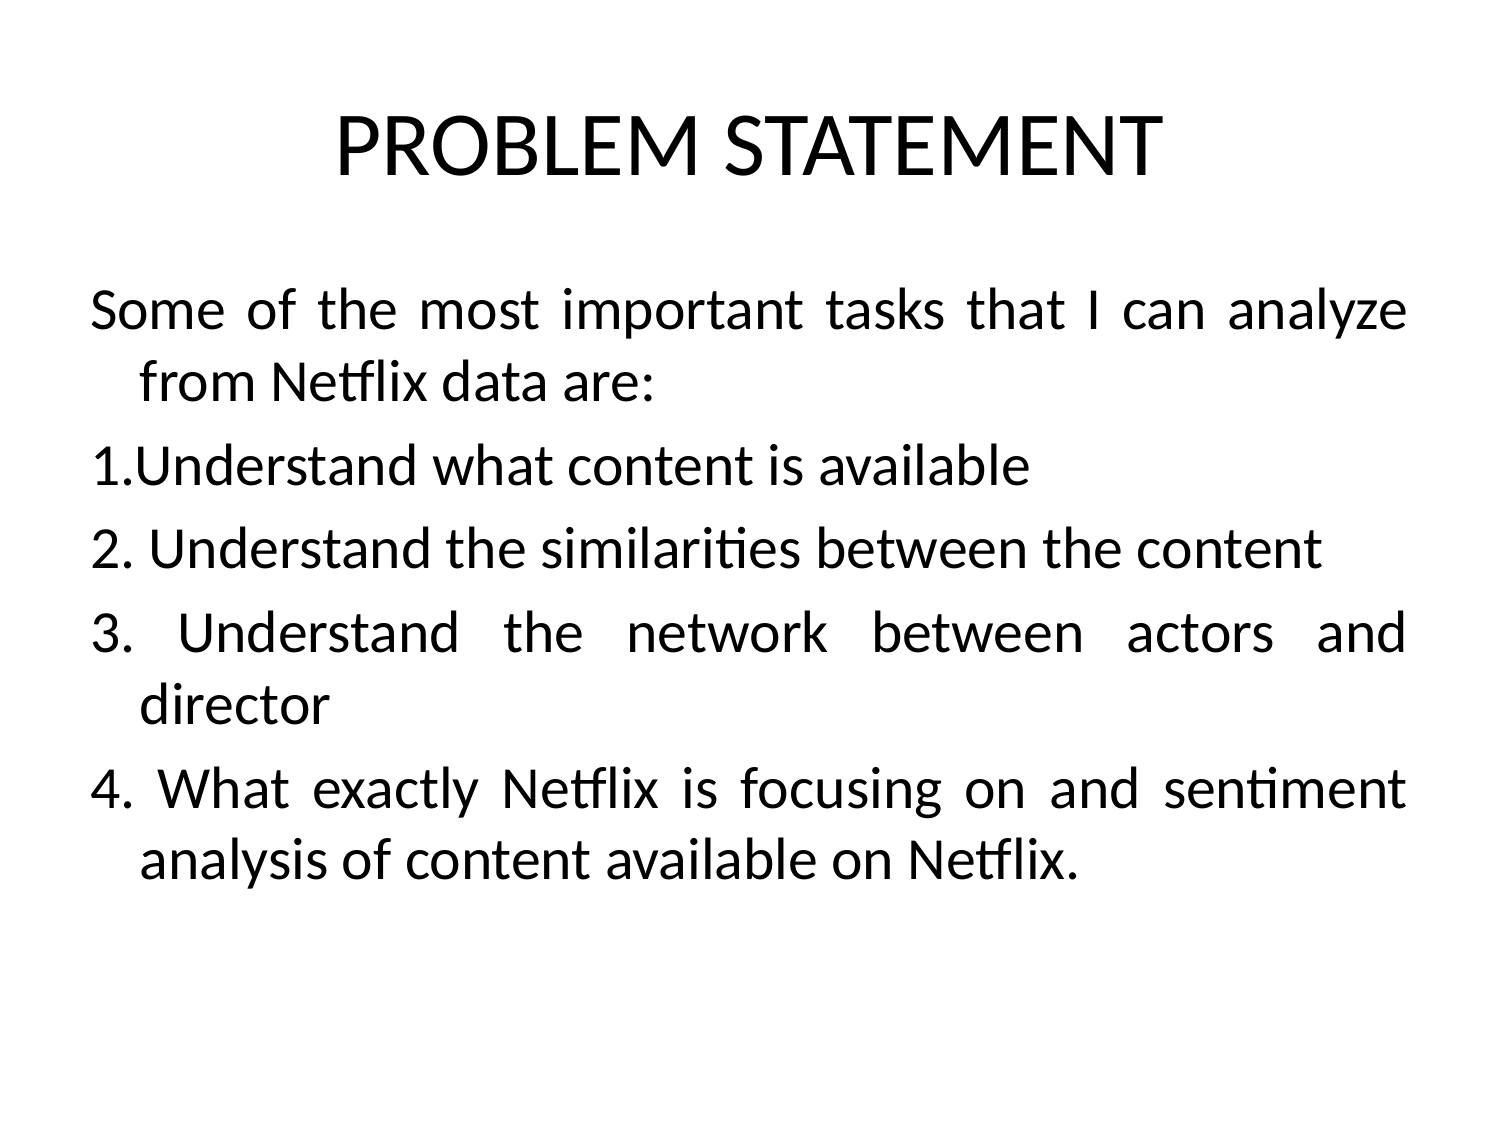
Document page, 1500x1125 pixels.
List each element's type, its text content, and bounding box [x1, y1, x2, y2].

list Some of the most important tasks that I can analyze from Netflix data are: 1.Understand what content is available 2. Understand the similarities between the content 3. Understand the network between actors and director 4. What exactly Netflix is focusing on and sentiment analysis of content available on Netflix. [75, 262, 1425, 1005]
title PROBLEM STATEMENT [75, 45, 1425, 233]
